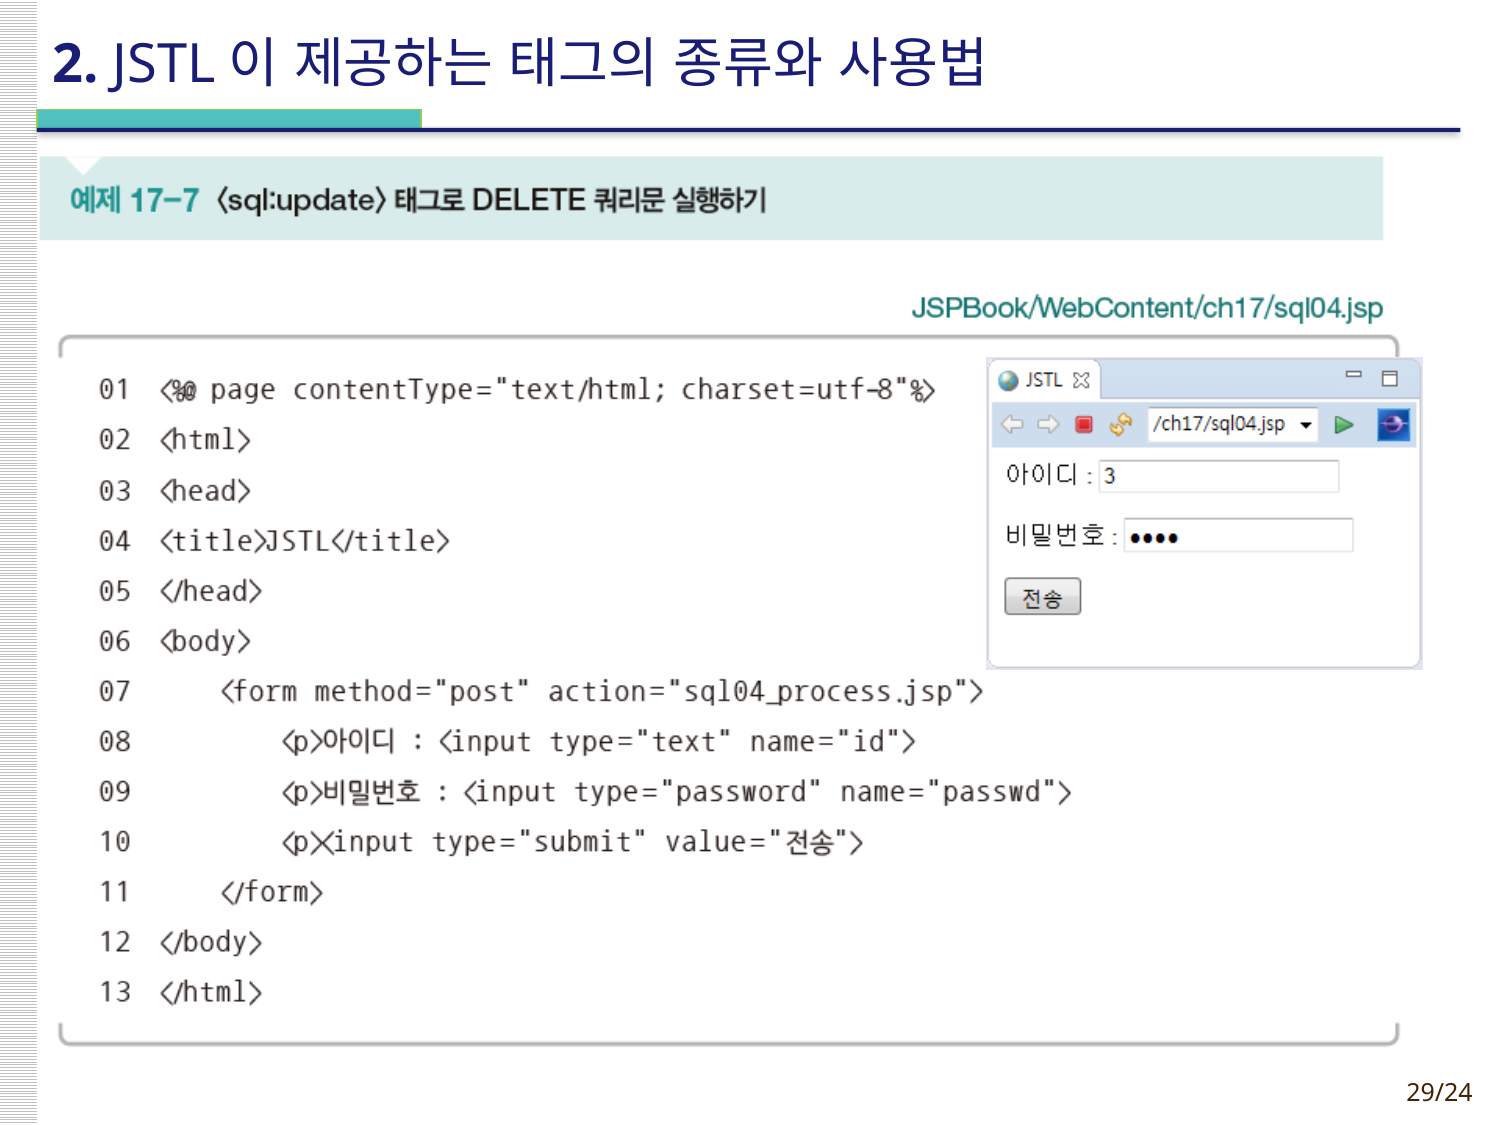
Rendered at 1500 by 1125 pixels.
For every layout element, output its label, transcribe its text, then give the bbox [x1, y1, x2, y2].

picture [36, 152, 1385, 243]
picture [42, 285, 1406, 1055]
title 2. JSTL이 제공하는 태그의 종류와 사용법 [37, 13, 1278, 109]
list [985, 357, 1423, 671]
